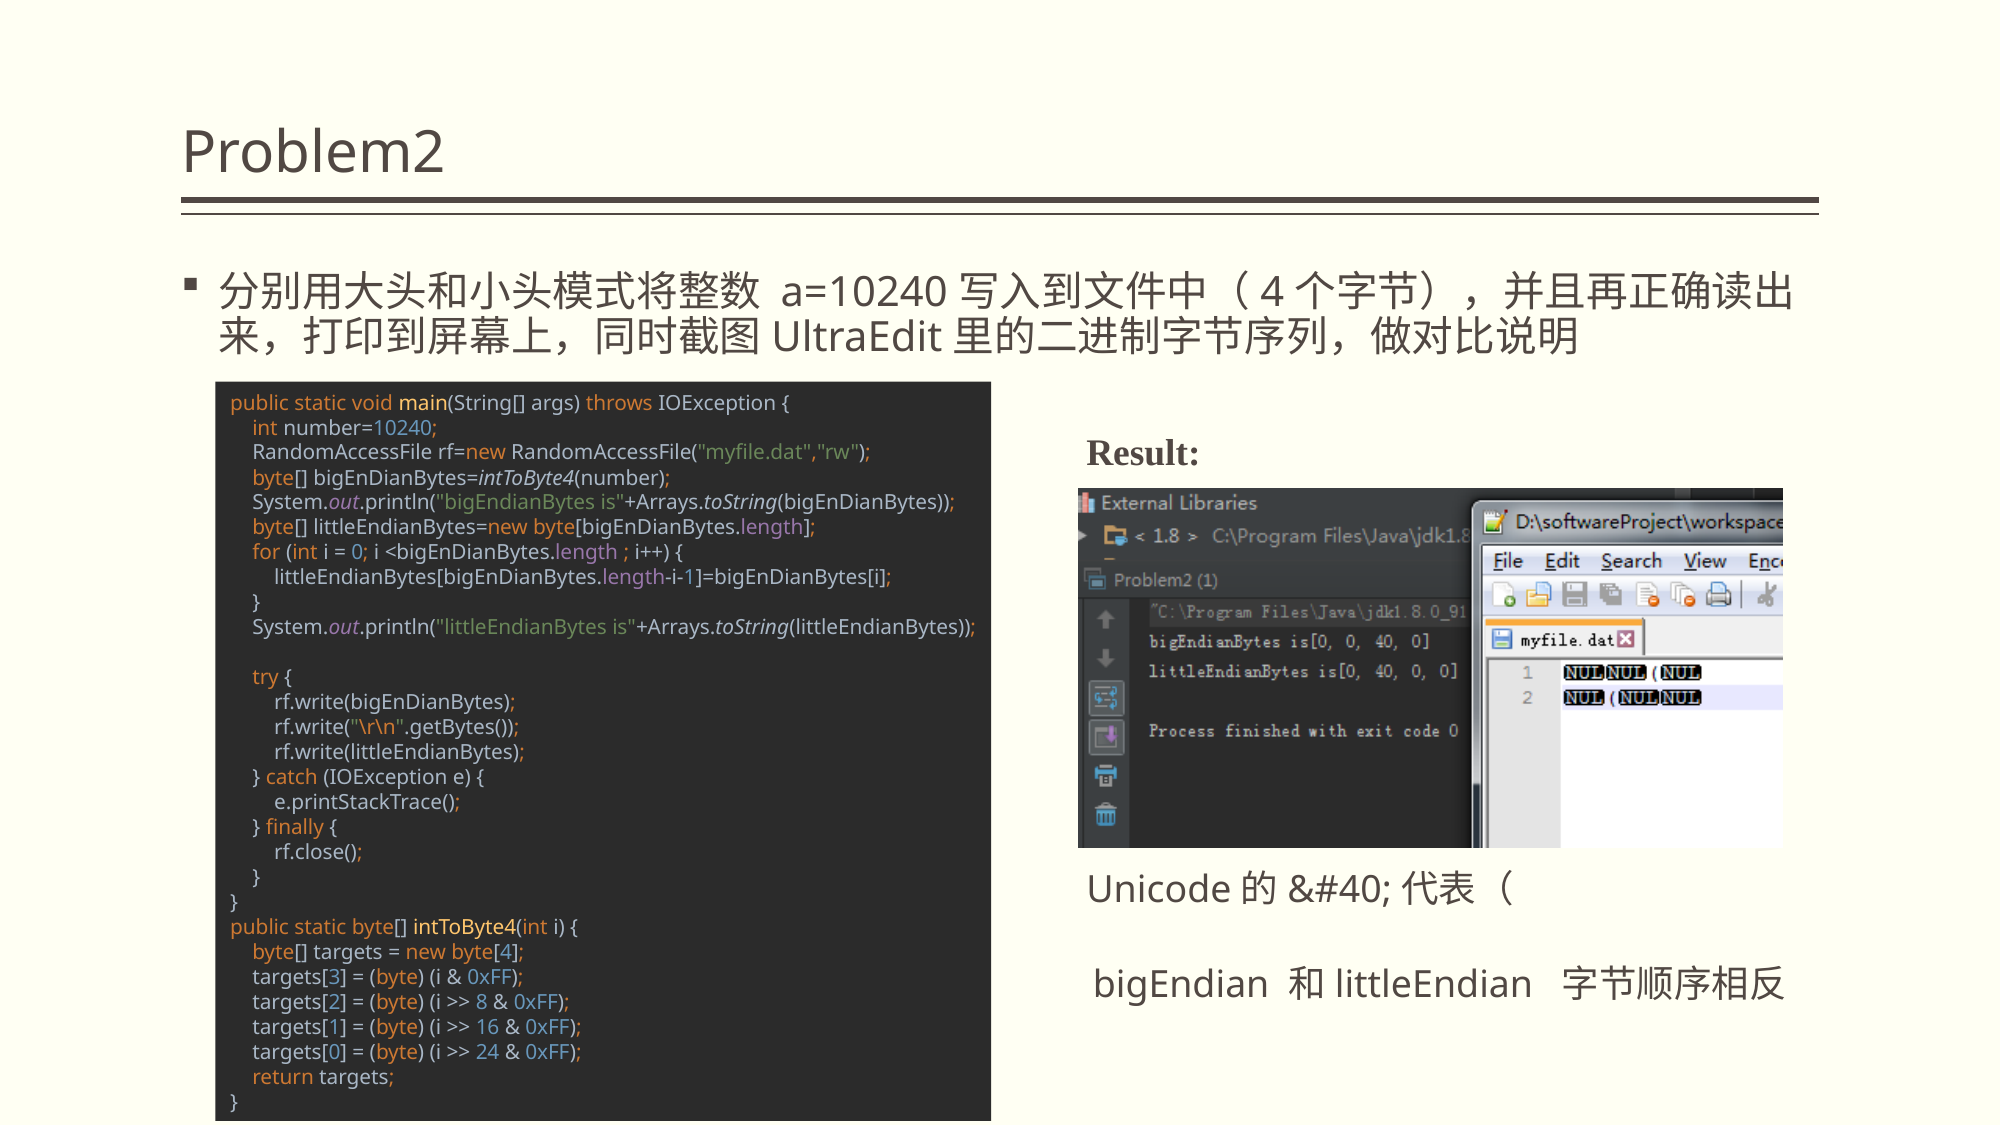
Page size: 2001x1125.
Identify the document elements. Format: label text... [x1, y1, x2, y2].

text_box Result: [1071, 420, 1534, 481]
list 分别用大头和小头模式将整数 a=10240写入到文件中（4个字节），并且再正确读出来，打印到屏幕上，同时截图UltraEdit里的二进制字节序列，做对比说明 [181, 262, 1819, 386]
text_box bigEndian 和littleEndian 字节顺序相反 [1078, 953, 1874, 1013]
picture [1078, 488, 1783, 848]
text_box public static void main(String[] args) throws IOException { int number=10240; RandomAccessFile rf=new RandomAccessFile("myfile.dat","rw"); byte[] bigEnDianBytes=intToByte4(number); System.out.println("bigEndianBytes is"+Arrays.toString(bigEnDianBytes)); byte[] littleEndianBytes=new byte[bigEnDianBytes.length]; for (int i = 0; i <bigEnDianBytes.length ; i++) { littleEndianBytes[bigEnDianBytes.length-i-1]=bigEnDianBytes[i]; } System.out.println("littleEndianBytes is"+Arrays.toString(littleEndianBytes)); try { rf.write(bigEnDianBytes); rf.write("\r\n".getBytes()); rf.write(littleEndianBytes); } catch (IOException e) { e.printStackTrace(); } finally { rf.close(); } } public static byte[] intToByte4(int i) { byte[] targets = new byte[4]; targets[3] = (byte) (i & 0xFF); targets[2] = (byte) (i >> 8 & 0xFF); targets[1] = (byte) (i >> 16 & 0xFF); targets[0] = (byte) (i >> 24 & 0xFF); return targets; } [215, 381, 992, 1121]
title Problem2 [181, 12, 1819, 193]
text_box Unicode的&#40;代表（ [1071, 857, 1618, 917]
